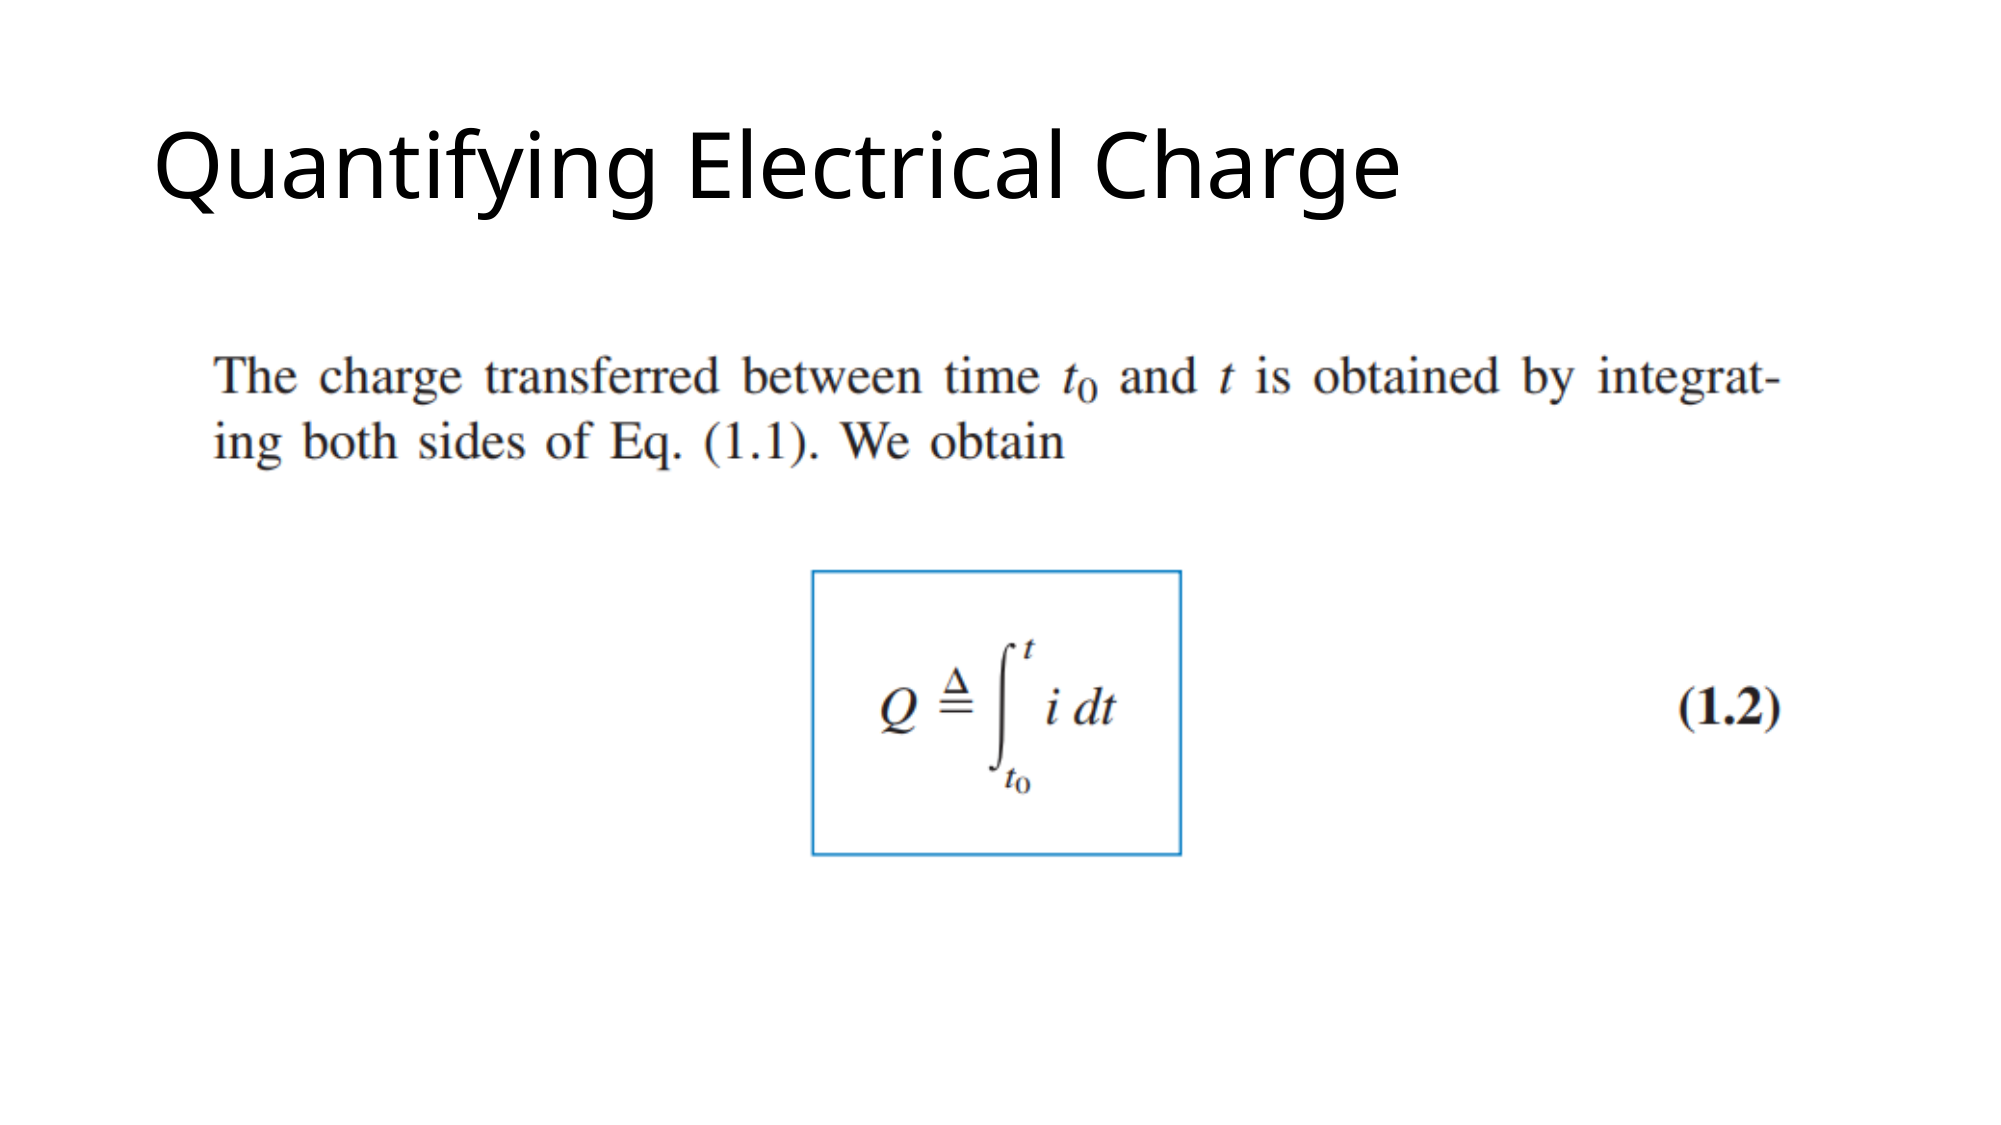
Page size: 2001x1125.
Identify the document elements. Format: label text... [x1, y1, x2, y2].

title Quantifying Electrical Charge [137, 59, 1863, 278]
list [156, 303, 1922, 913]
